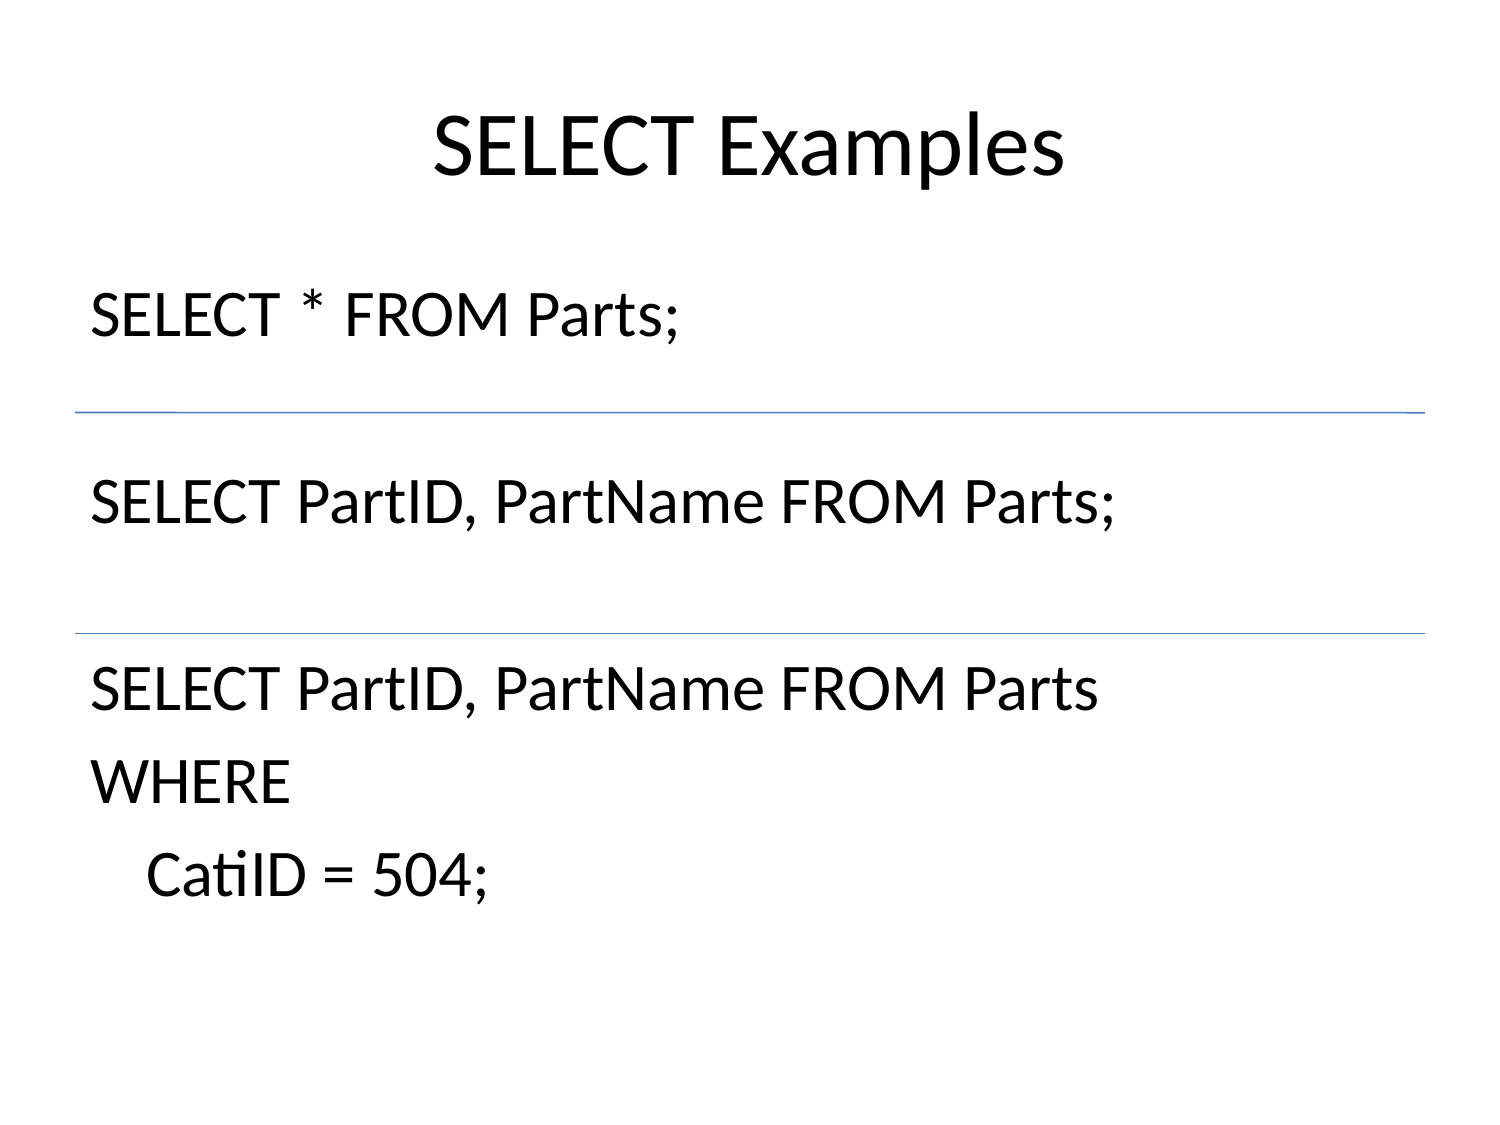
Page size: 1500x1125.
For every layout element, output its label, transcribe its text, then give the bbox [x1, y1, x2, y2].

list SELECT * FROM Parts; SELECT PartID, PartName FROM Parts; SELECT PartID, PartName FROM Parts WHERE CatiID = 504; [75, 419, 1425, 633]
title SELECT Examples [75, 45, 1425, 233]
list SELECT * FROM Parts; SELECT PartID, PartName FROM Parts; SELECT PartID, PartName FROM Parts WHERE CatiID = 504; [75, 262, 1425, 411]
list SELECT * FROM Parts; SELECT PartID, PartName FROM Parts; SELECT PartID, PartName FROM Parts WHERE CatiID = 504; [75, 639, 1425, 1005]
